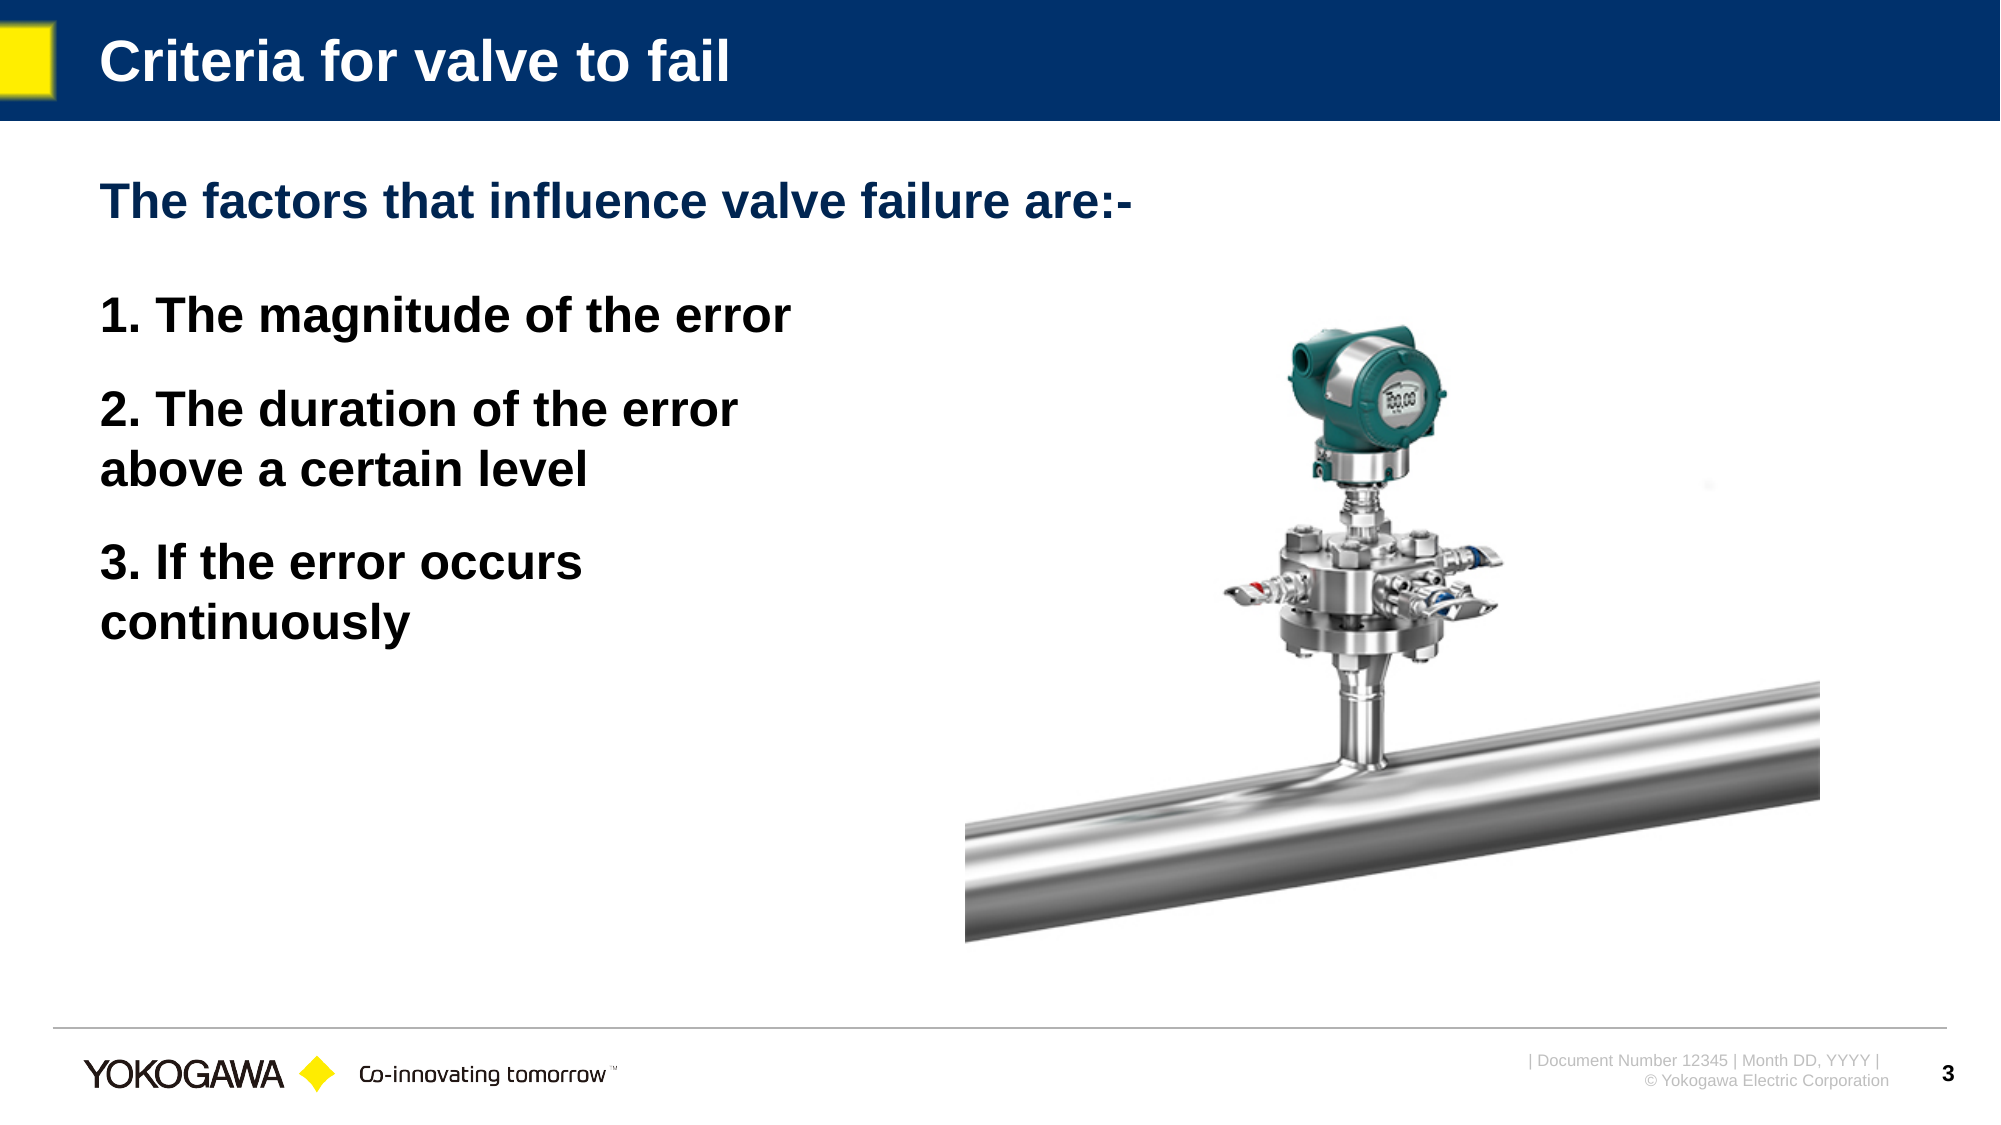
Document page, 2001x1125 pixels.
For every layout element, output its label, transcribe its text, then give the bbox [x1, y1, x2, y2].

list 1. The magnitude of the error 2. The duration of the error above a certain level 3. If the error occurs continuously [84, 275, 814, 1019]
slide_number 3 [1904, 1042, 1970, 1103]
title Criteria for valve to fail [84, 20, 1955, 106]
text_box The factors that influence valve failure are:- [84, 160, 1955, 236]
picture [83, 1055, 617, 1093]
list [965, 206, 1820, 967]
picture [0, 6, 69, 115]
